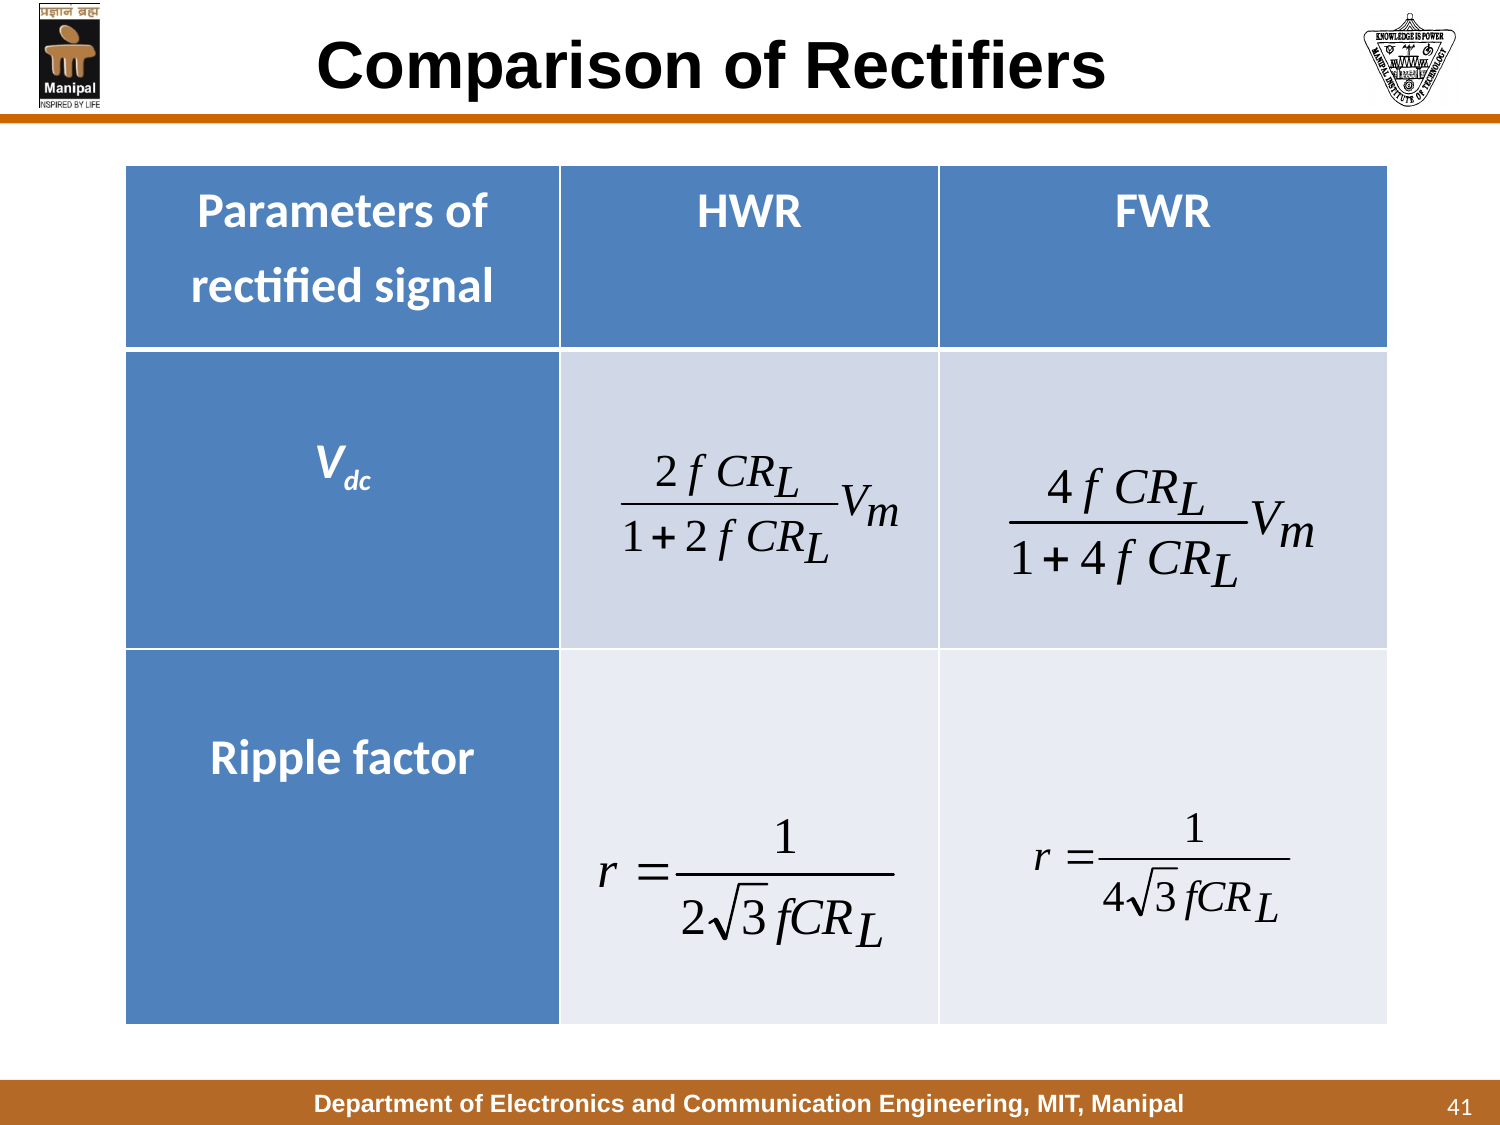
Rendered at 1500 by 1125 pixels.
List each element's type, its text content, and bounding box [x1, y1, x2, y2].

table_cell [940, 650, 1387, 1024]
table_header Parameters of rectified signal [126, 166, 559, 347]
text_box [999, 449, 1326, 601]
table_cell Vdc [126, 352, 559, 648]
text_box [587, 799, 905, 960]
table_header HWR [561, 166, 938, 347]
table_cell Ripple factor [126, 650, 559, 1024]
table_header FWR [940, 166, 1387, 347]
table_cell [940, 352, 1387, 648]
slide_number 41 [1137, 1074, 1488, 1125]
table_cell [561, 650, 938, 1024]
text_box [612, 437, 911, 576]
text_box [1024, 799, 1303, 932]
table_cell [561, 352, 938, 648]
text_box Comparison of Rectifiers [37, 0, 1388, 130]
